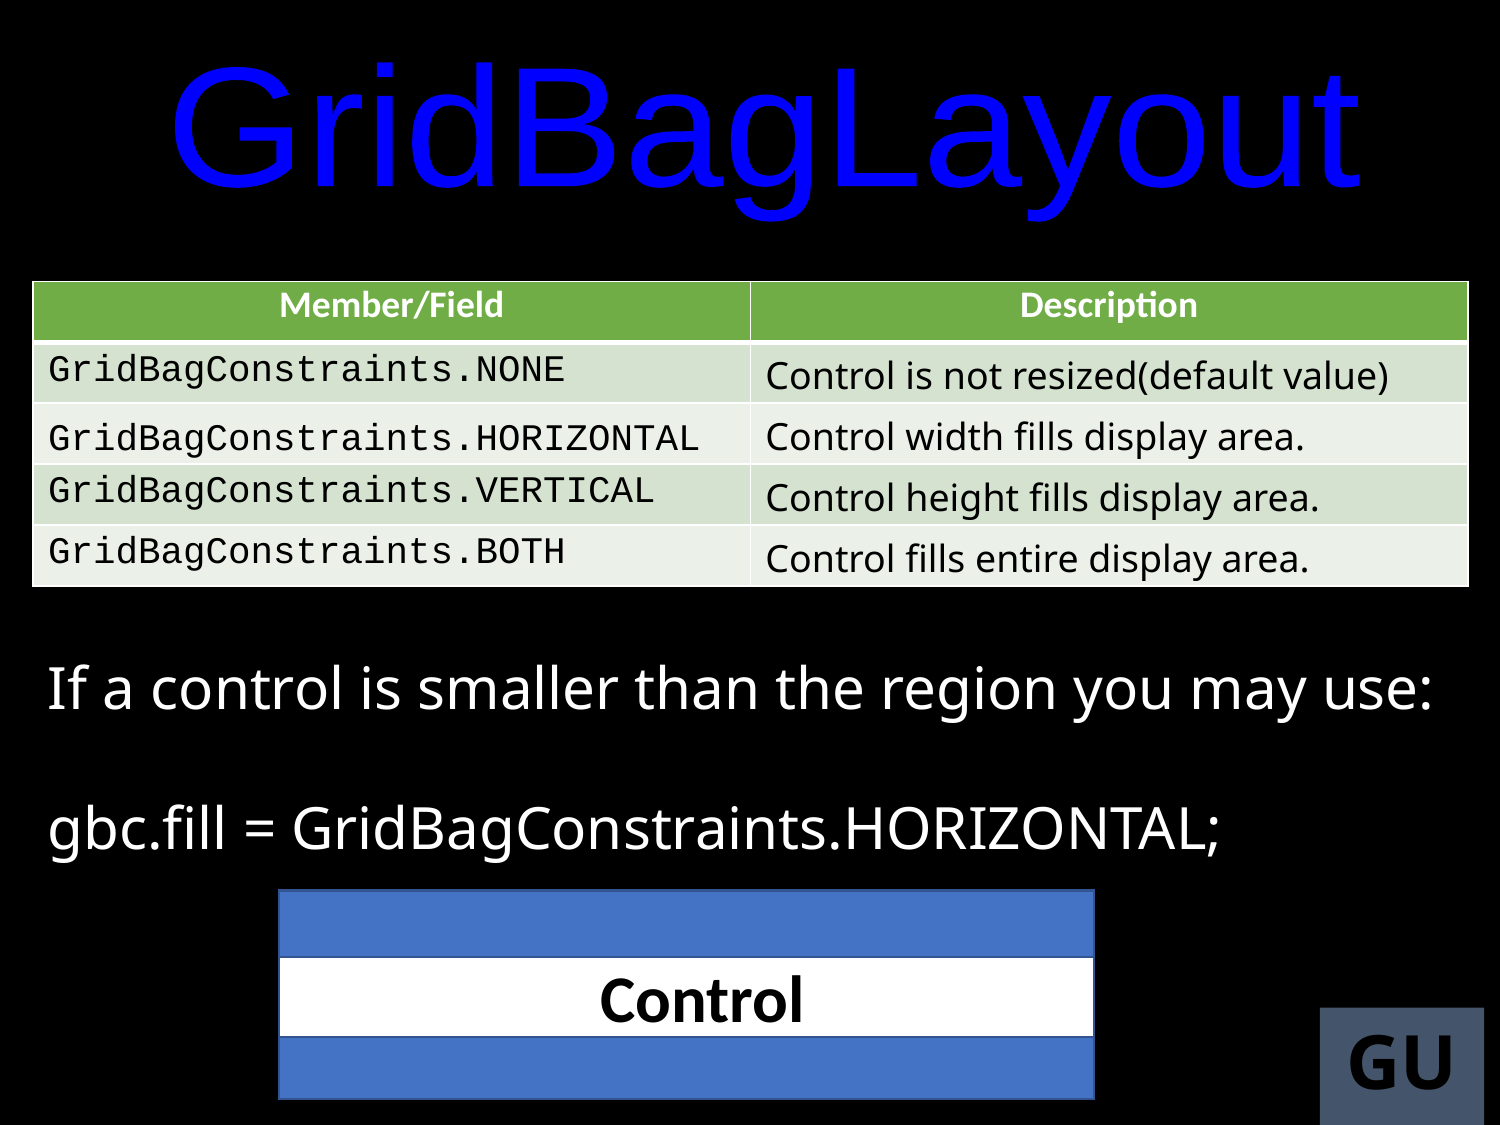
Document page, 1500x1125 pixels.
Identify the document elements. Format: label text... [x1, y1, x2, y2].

table_cell GridBagConstraints.NONE [34, 345, 750, 402]
table_cell Control is not resized(default value) [751, 345, 1467, 402]
text_box [278, 889, 1095, 956]
table_cell Control height fills display area. [751, 465, 1467, 524]
text_box Control [585, 948, 826, 1044]
text_box [278, 956, 585, 1038]
table_cell Control width fills display area. [751, 404, 1467, 463]
table_cell GridBagConstraints.BOTH [34, 526, 750, 585]
table_cell GridBagConstraints.VERTICAL [34, 465, 750, 524]
text_box [278, 1038, 1095, 1100]
table_cell Control fills entire display area. [751, 526, 1467, 585]
text_box [826, 956, 1095, 1038]
text_box If a control is smaller than the region you may use: gbc.fill = GridBagConstraints.HORIZONTAL; [33, 643, 1468, 869]
table_header Description [751, 282, 1467, 340]
table_cell GridBagConstraints.HORIZONTAL [34, 404, 750, 463]
table_header Member/Field [34, 282, 750, 340]
